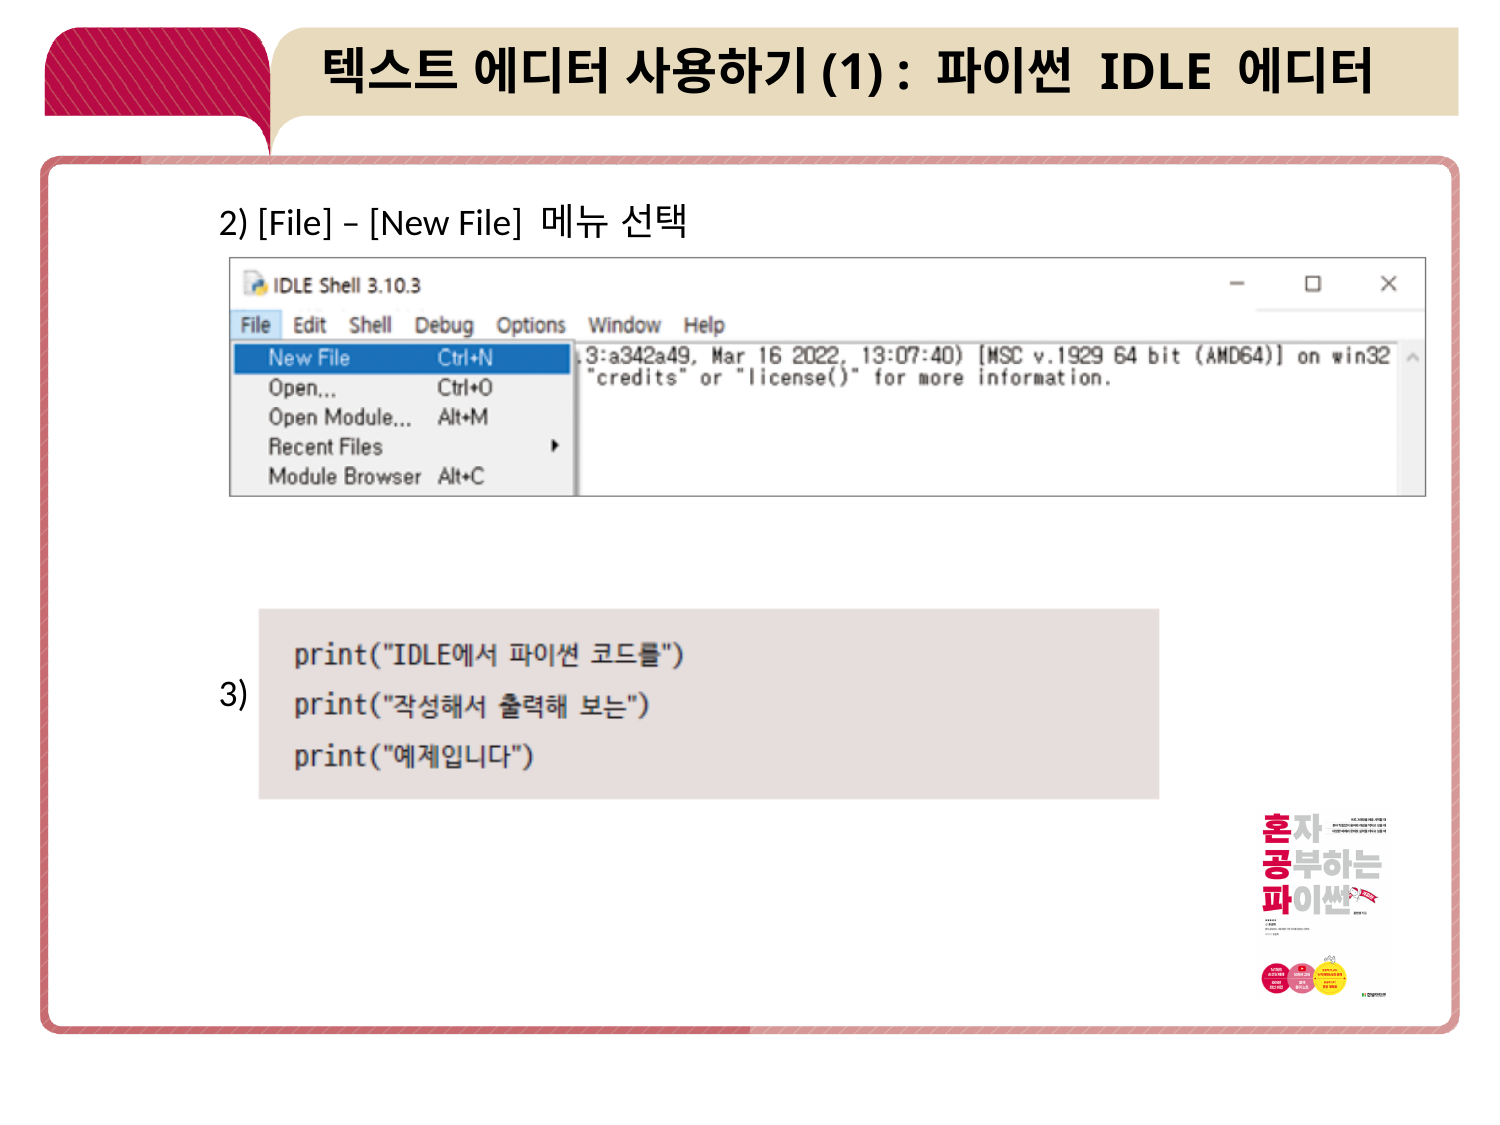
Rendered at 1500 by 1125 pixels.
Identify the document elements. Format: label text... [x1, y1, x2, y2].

picture [0, 0, 1500, 1043]
title 텍스트 에디터 사용하기(1) : 파이썬 IDLE 에디터 [306, 42, 1436, 105]
list 2) [File] – [New File] 메뉴 선택 3) 아래와 같이 입력 [103, 195, 1397, 1014]
